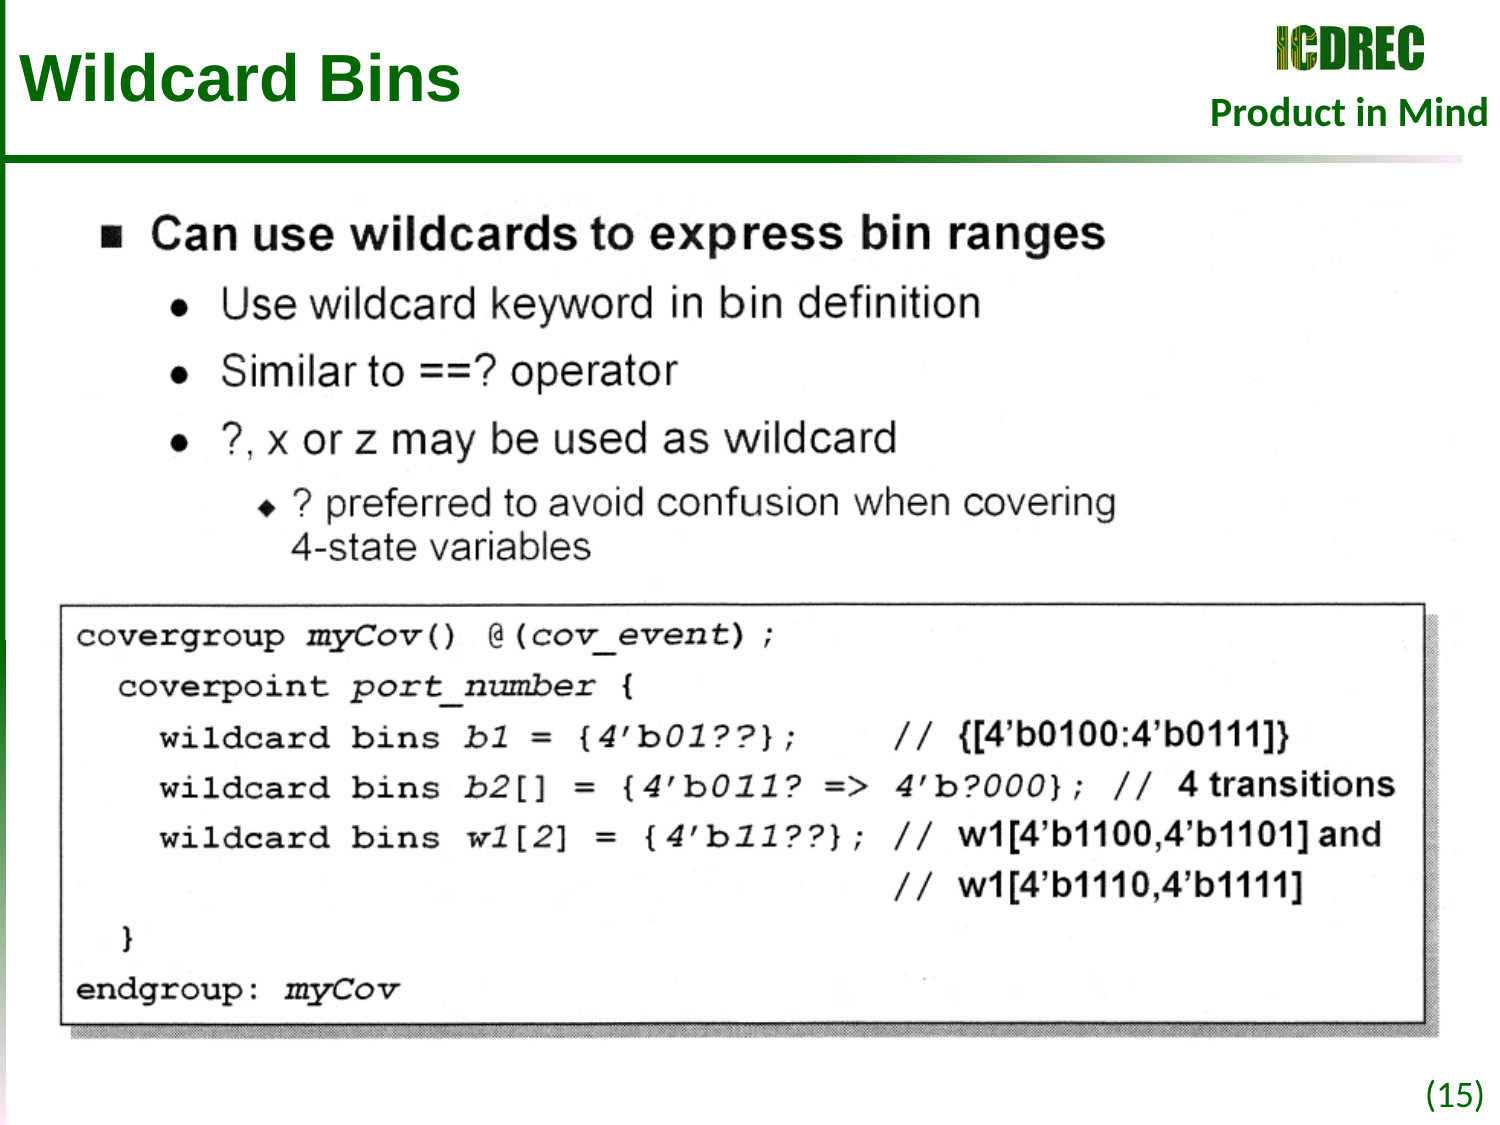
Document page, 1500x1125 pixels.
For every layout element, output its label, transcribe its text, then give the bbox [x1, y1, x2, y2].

picture [1275, 24, 1425, 71]
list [30, 199, 1458, 1051]
title Wildcard Bins [4, 0, 1188, 150]
